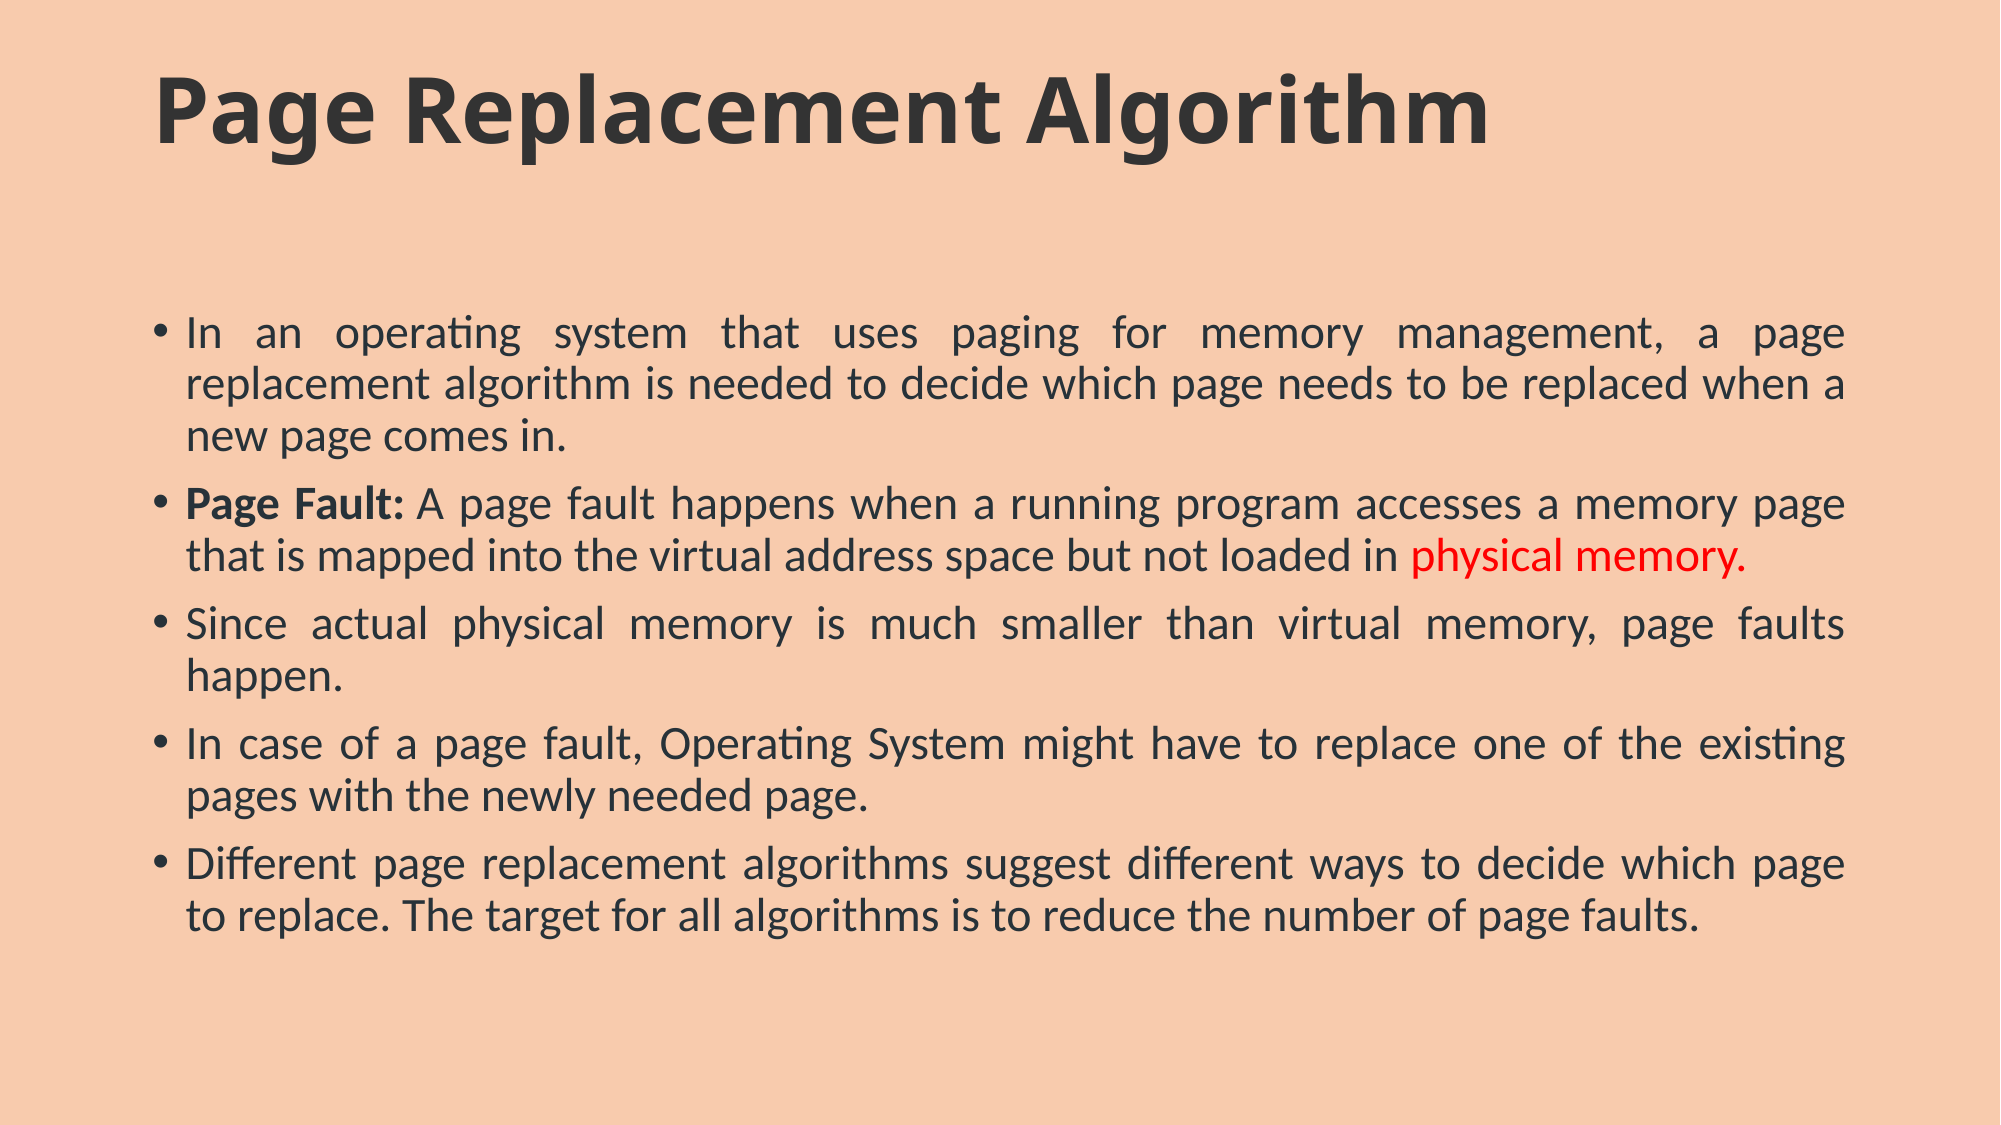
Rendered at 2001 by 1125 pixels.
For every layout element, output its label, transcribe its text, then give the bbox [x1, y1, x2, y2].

title Page Replacement Algorithm [137, 59, 1863, 278]
list In an operating system that uses paging for memory management, a page replacement algorithm is needed to decide which page needs to be replaced when a new page comes in. Page Fault: A page fault happens when a running program accesses a memory page that is mapped into the virtual address space but not loaded in physical memory. Since actual physical memory is much smaller than virtual memory, page faults happen. In case of a page fault, Operating System might have to replace one of the existing pages with the newly needed page. Different page replacement algorithms suggest different ways to decide which page to replace. The target for all algorithms is to reduce the number of page faults. [137, 299, 1863, 1014]
